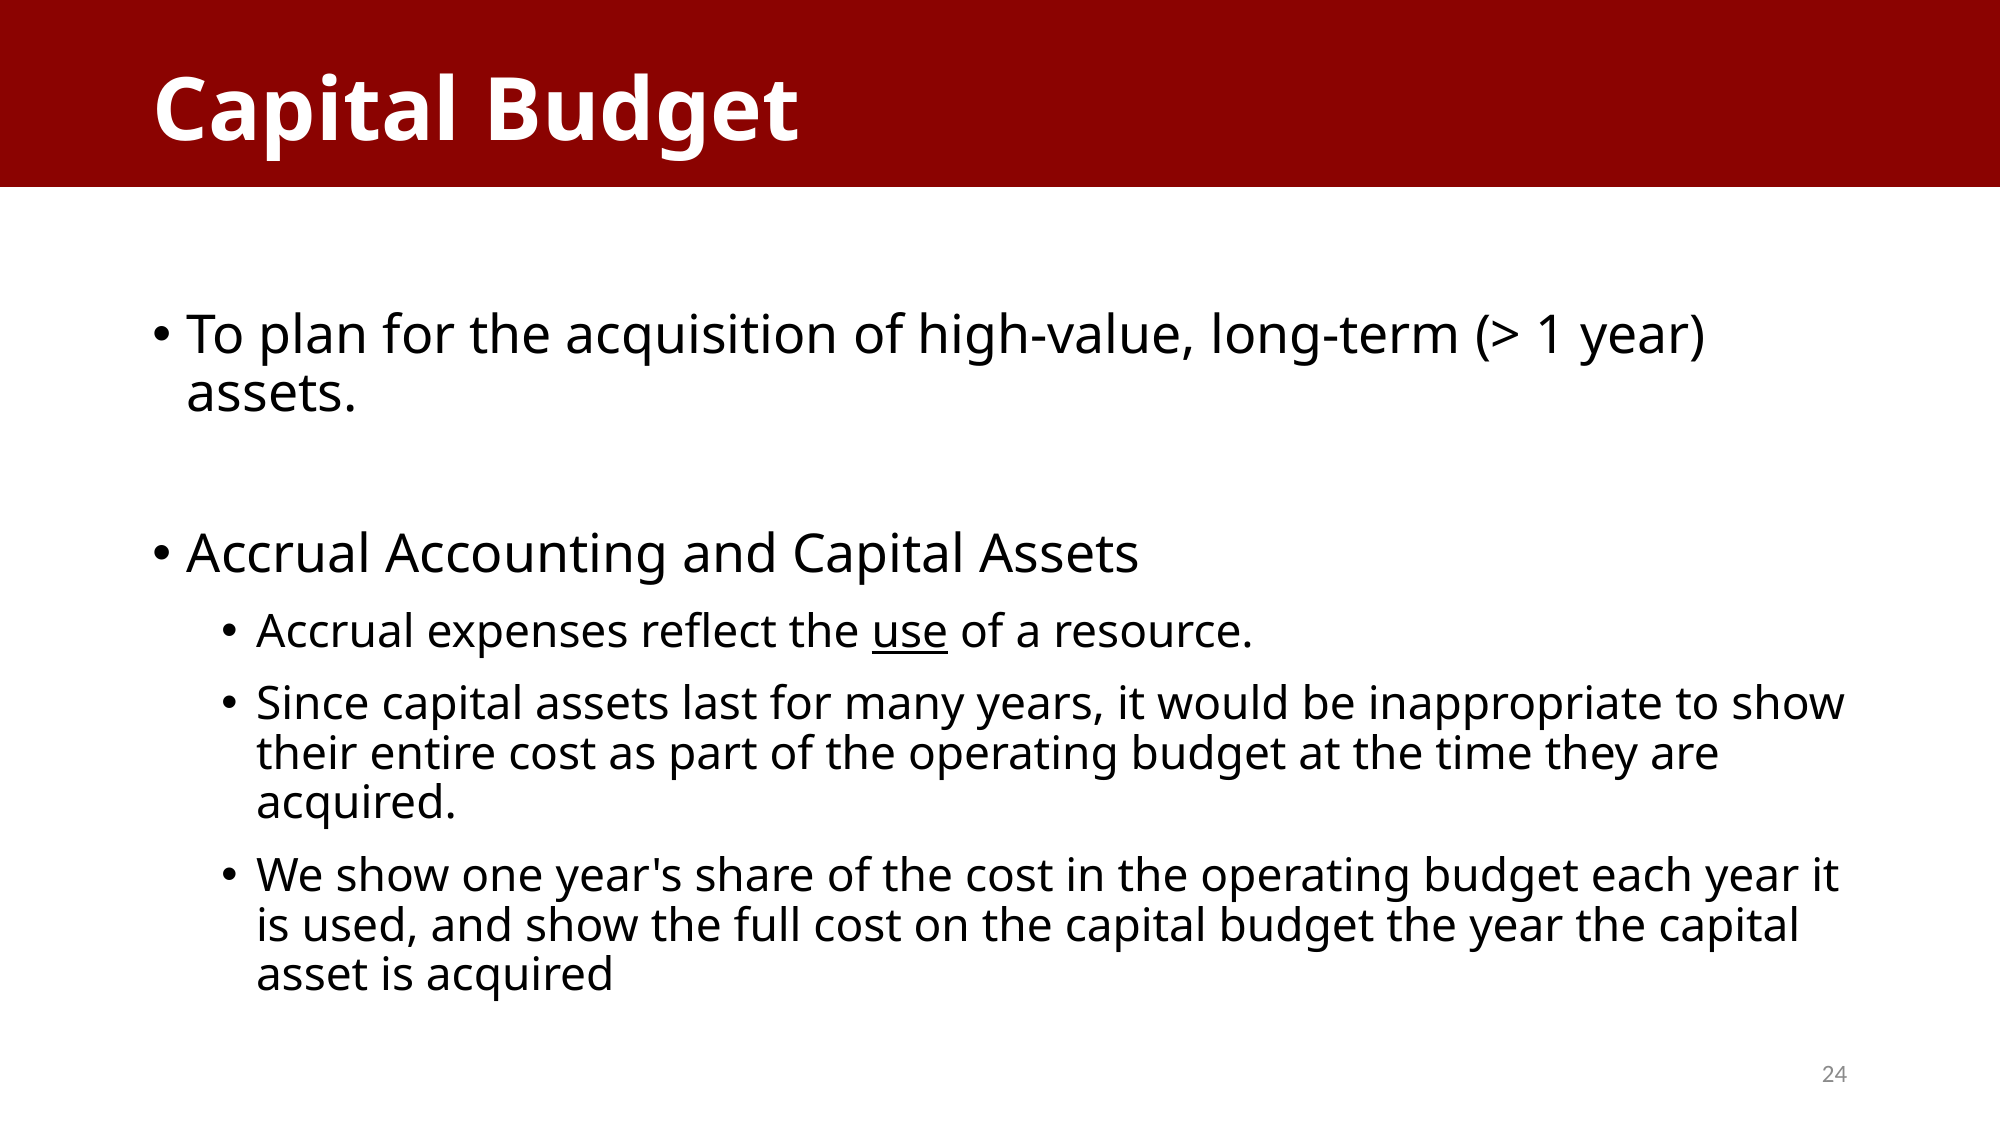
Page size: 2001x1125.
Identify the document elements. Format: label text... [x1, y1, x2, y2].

text_box [0, 0, 2000, 187]
list To plan for the acquisition of high-value, long-term (> 1 year) assets. Accrual Accounting and Capital Assets Accrual expenses reflect the use of a resource. Since capital assets last for many years, it would be inappropriate to show their entire cost as part of the operating budget at the time they are acquired. We show one year's share of the cost in the operating budget each year it is used, and show the full cost on the capital budget the year the capital asset is acquired [137, 299, 1863, 1014]
title Capital Budget [137, 3, 1863, 221]
slide_number 24 [1412, 1042, 1863, 1103]
